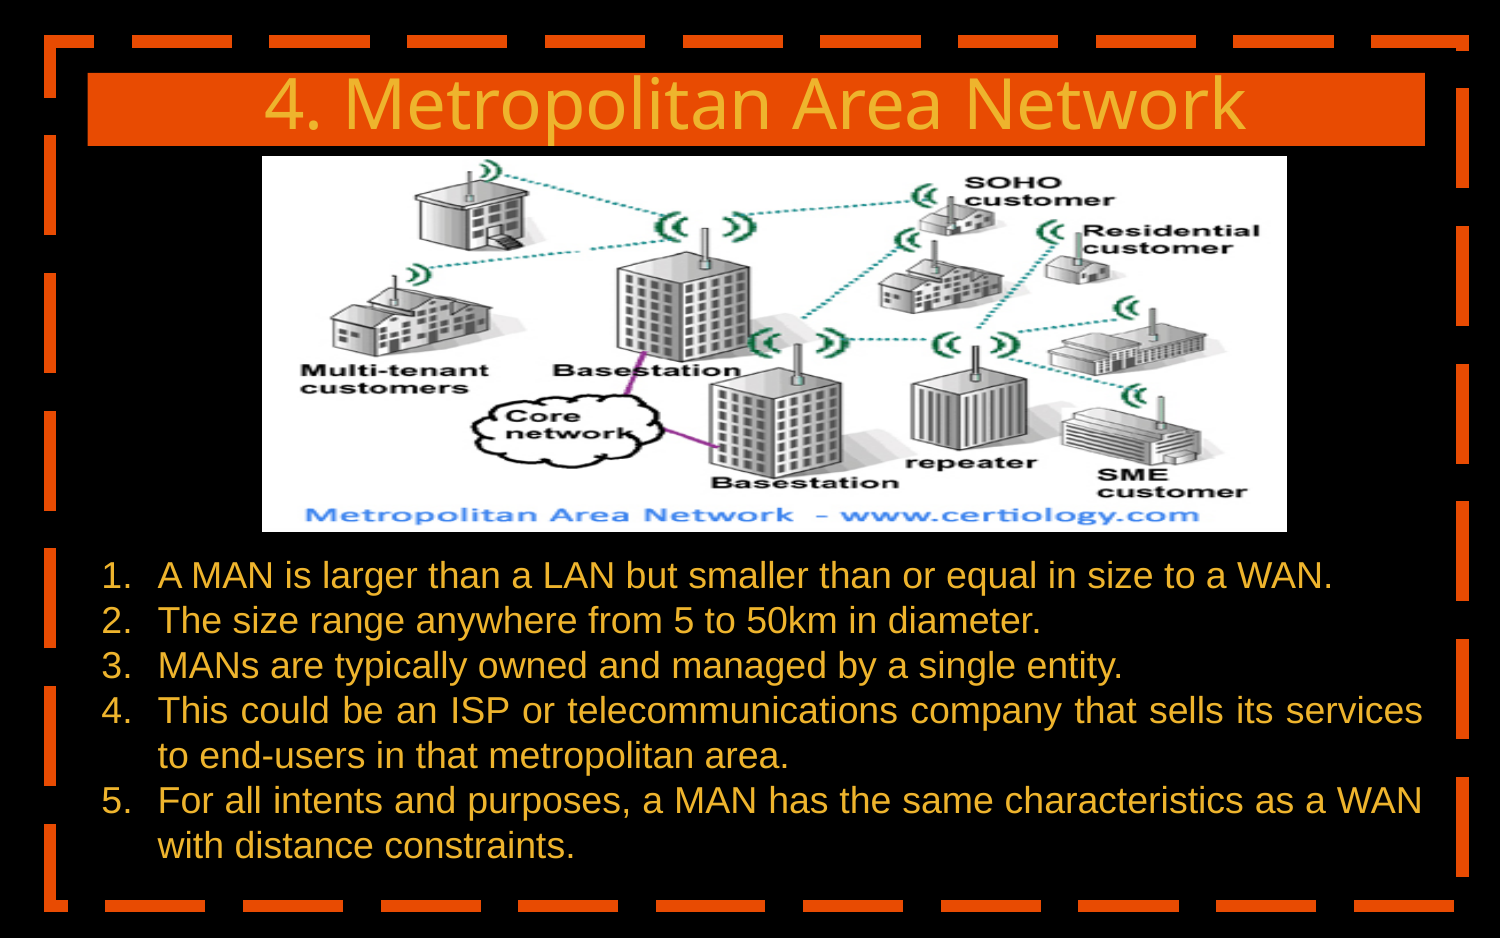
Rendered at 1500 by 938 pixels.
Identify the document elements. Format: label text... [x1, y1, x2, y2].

title 4. Metropolitan Area Network [87, 72, 1426, 147]
text_box [49, 41, 1463, 907]
text_box A MAN is larger than a LAN but smaller than or equal in size to a WAN. The size range anywhere from 5 to 50km in diameter. MANs are typically owned and managed by a single entity. This could be an ISP or telecommunications company that sells its services to end-users in that metropolitan area. For all intents and purposes, a MAN has the same characteristics as a WAN with distance constraints. [87, 543, 1438, 873]
picture [262, 155, 1288, 532]
